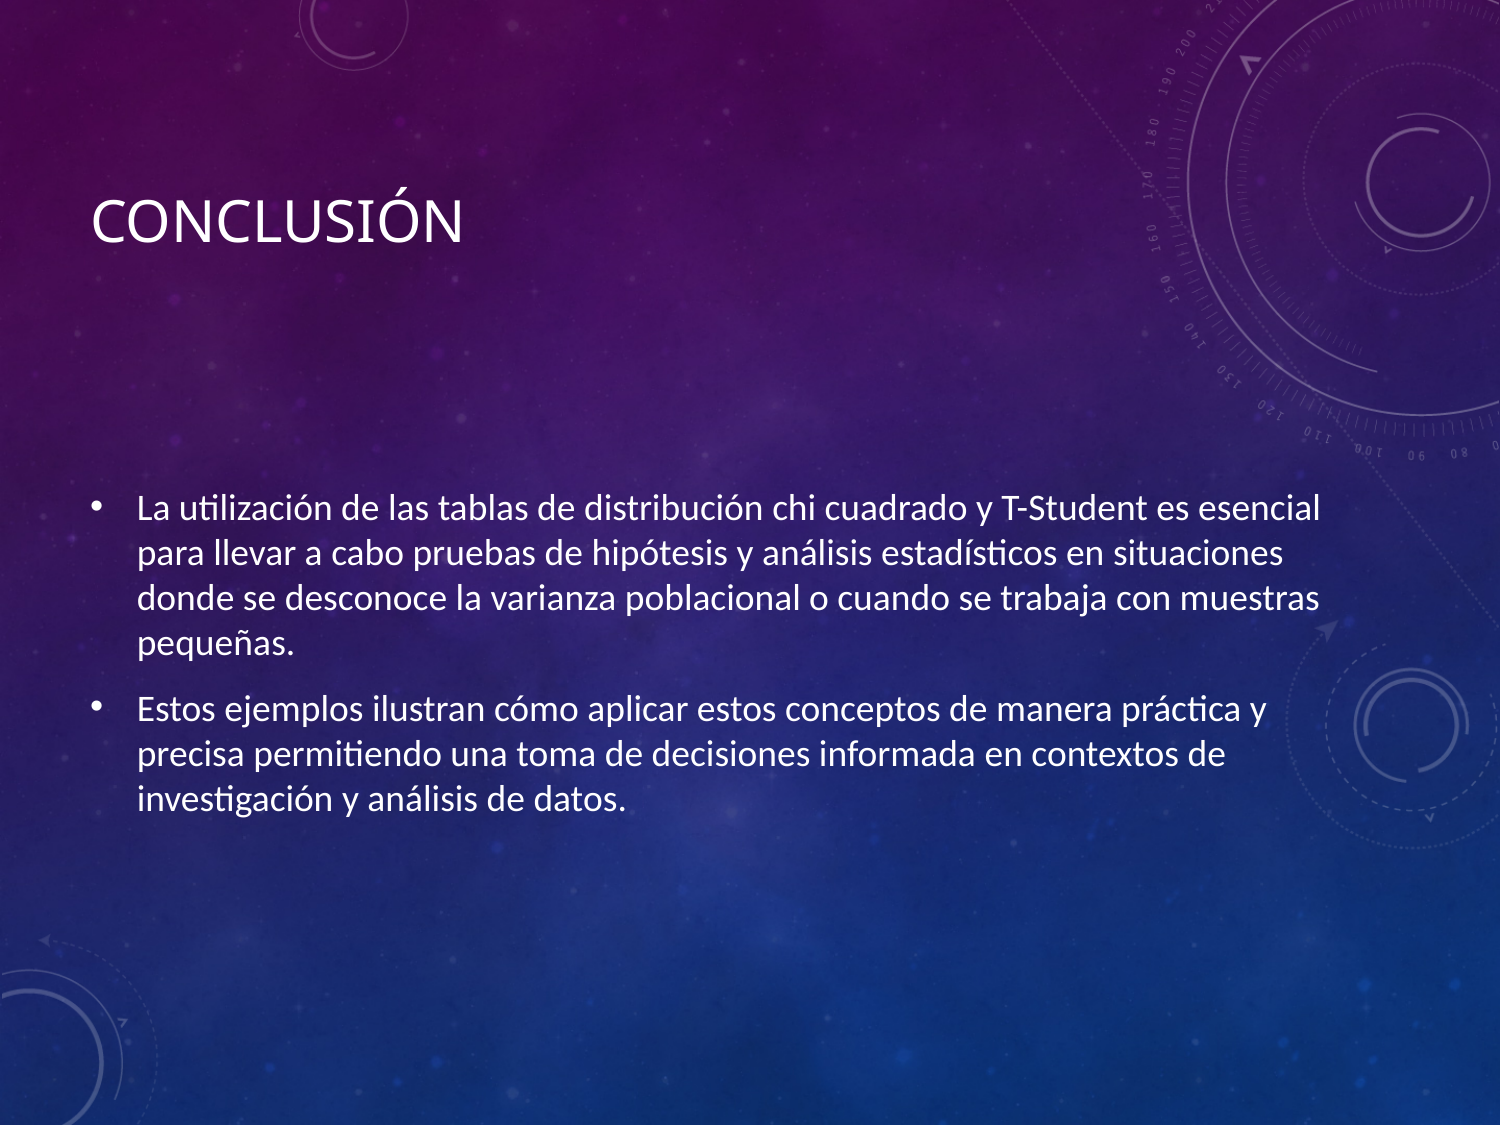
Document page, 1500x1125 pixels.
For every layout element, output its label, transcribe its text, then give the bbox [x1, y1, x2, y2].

title Conclusión [75, 99, 1350, 339]
picture [0, 0, 1500, 1125]
list La utilización de las tablas de distribución chi cuadrado y T-Student es esencial para llevar a cabo pruebas de hipótesis y análisis estadísticos en situaciones donde se desconoce la varianza poblacional o cuando se trabaja con muestras pequeñas. Estos ejemplos ilustran cómo aplicar estos conceptos de manera práctica y precisa permitiendo una toma de decisiones informada en contextos de investigación y análisis de datos. [75, 351, 1350, 950]
